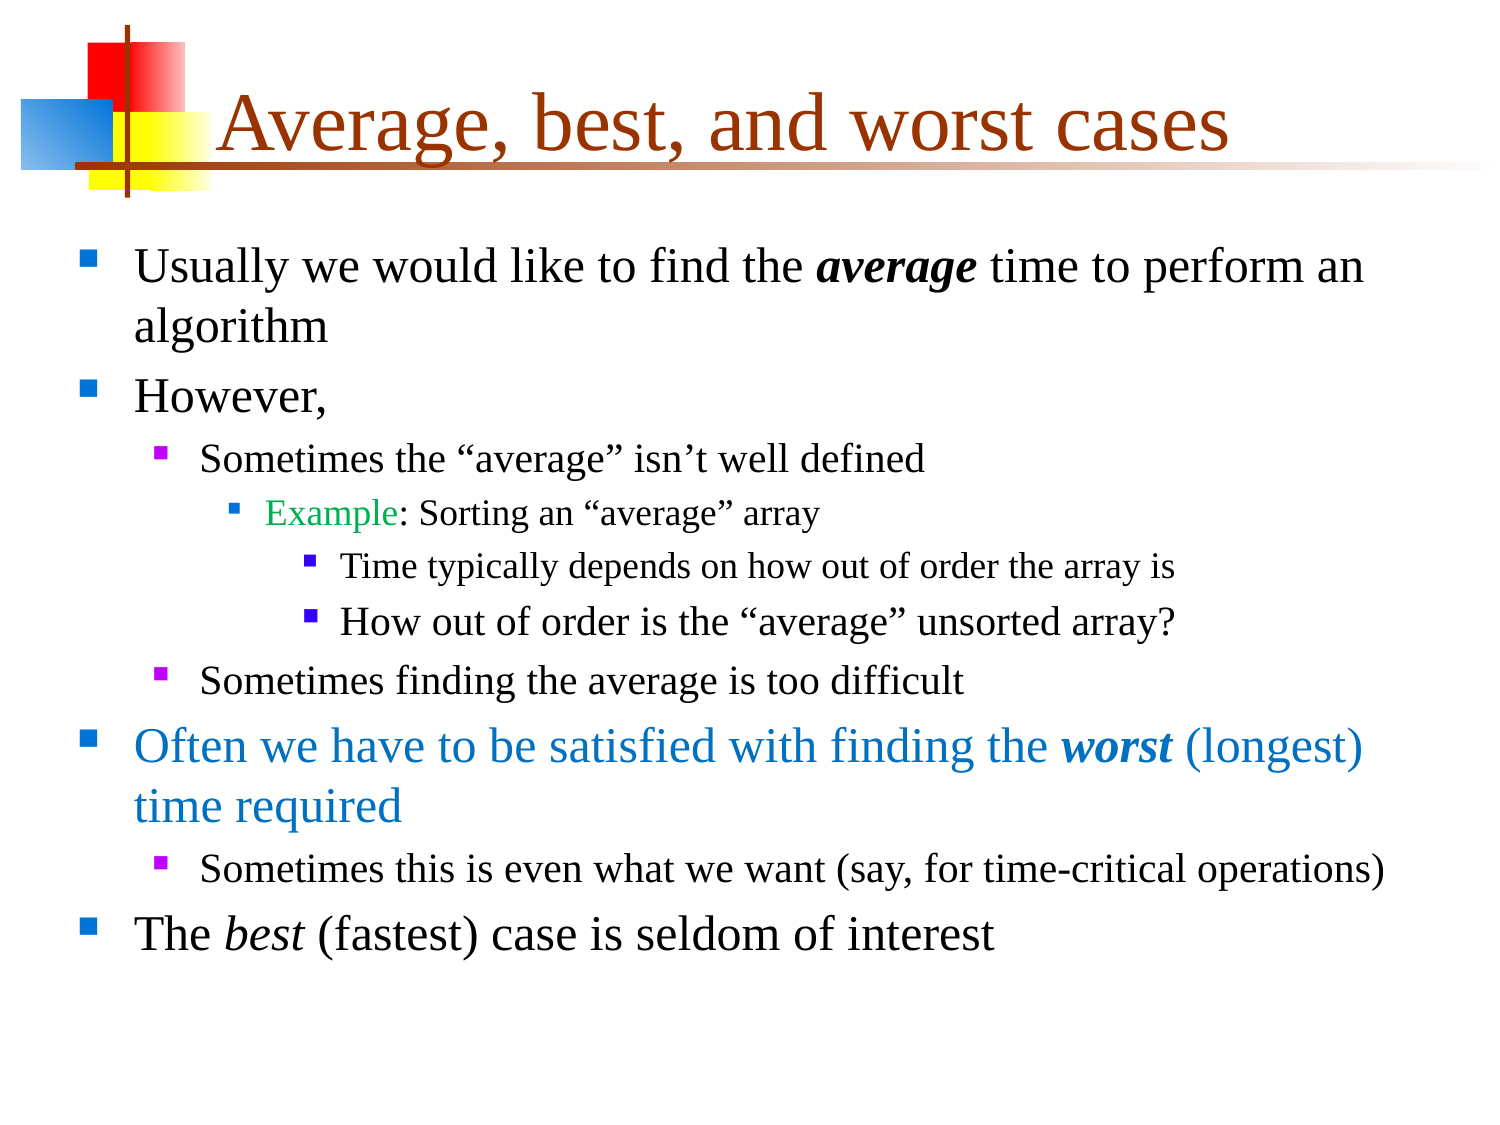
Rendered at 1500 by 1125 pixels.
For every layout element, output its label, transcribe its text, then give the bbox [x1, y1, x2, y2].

title Average, best, and worst cases [200, 37, 1479, 175]
list Usually we would like to find the average time to perform an algorithm However, Sometimes the “average” isn’t well defined Example: Sorting an “average” array Time typically depends on how out of order the array is How out of order is the “average” unsorted array? Sometimes finding the average is too difficult Often we have to be satisfied with finding the worst (longest) time required Sometimes this is even what we want (say, for time-critical operations) The best (fastest) case is seldom of interest [62, 224, 1469, 1006]
